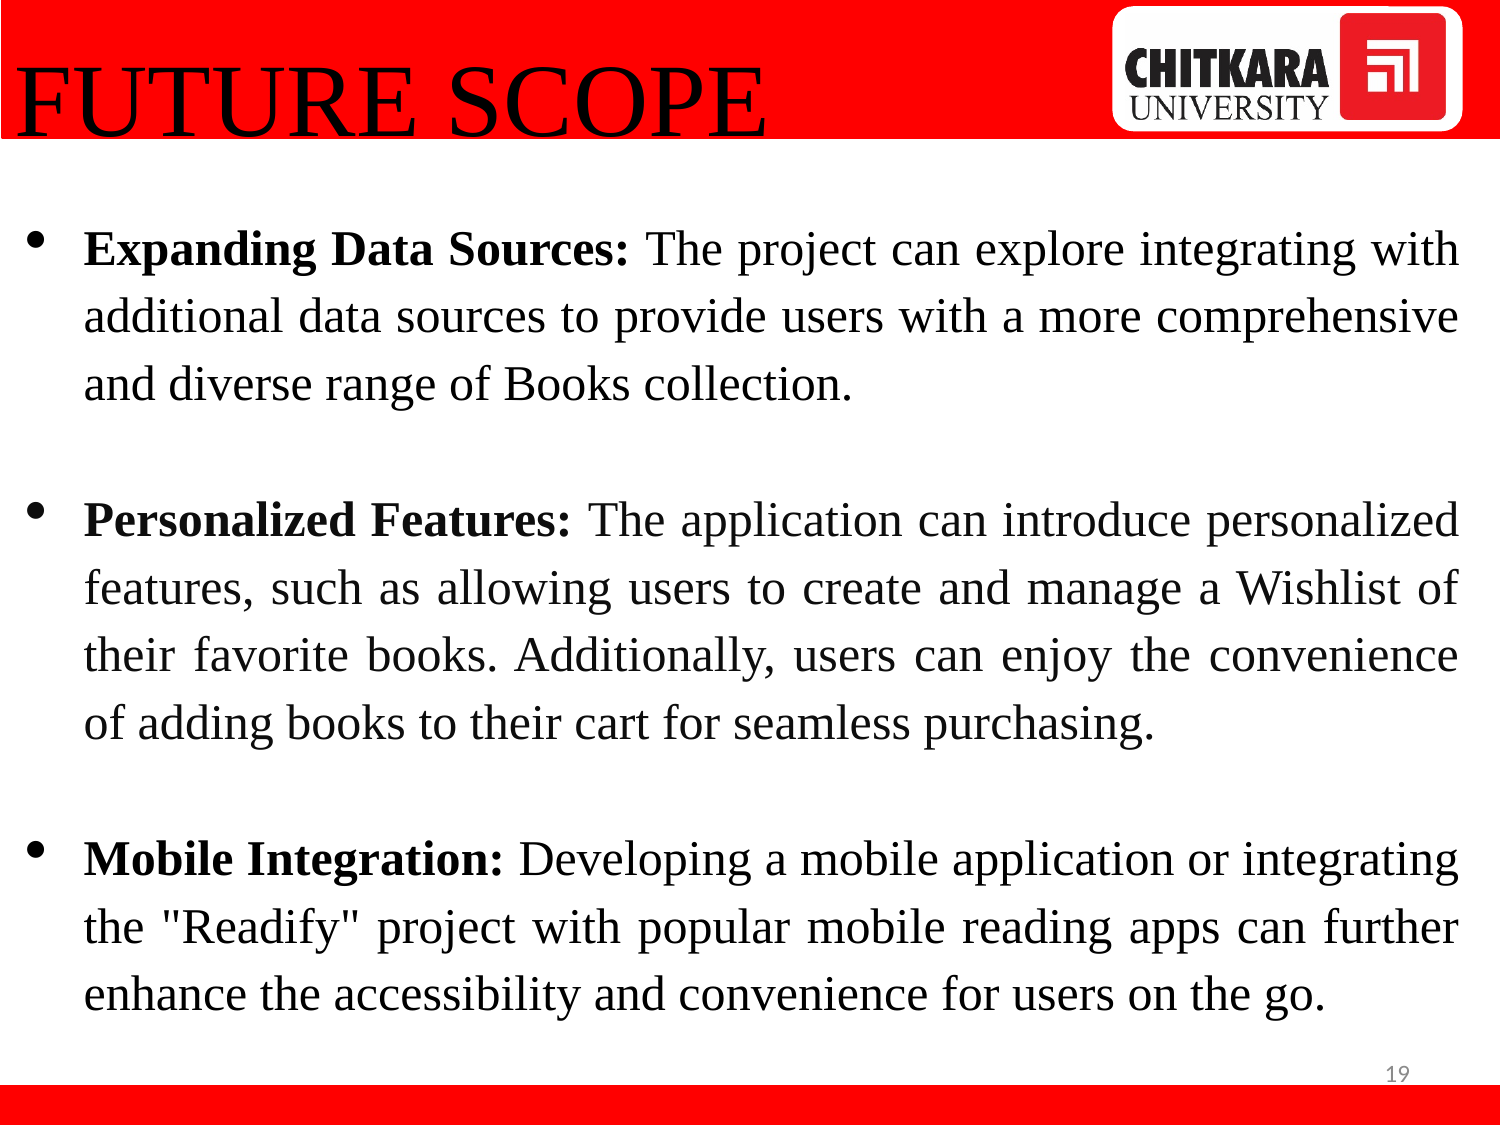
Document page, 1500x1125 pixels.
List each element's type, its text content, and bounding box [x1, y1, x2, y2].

slide_number 19 [1074, 1042, 1425, 1103]
picture [1125, 13, 1446, 120]
text_box Expanding Data Sources: The project can explore integrating with additional data sources to provide users with a more comprehensive and diverse range of Books collection. Personalized Features: The application can introduce personalized features, such as allowing users to create and manage a Wishlist of their favorite books. Additionally, users can enjoy the convenience of adding books to their cart for seamless purchasing. Mobile Integration: Developing a mobile application or integrating the "Readify" project with popular mobile reading apps can further enhance the accessibility and convenience for users on the go. [12, 199, 1475, 1029]
text_box FUTURE SCOPE [0, 24, 813, 165]
